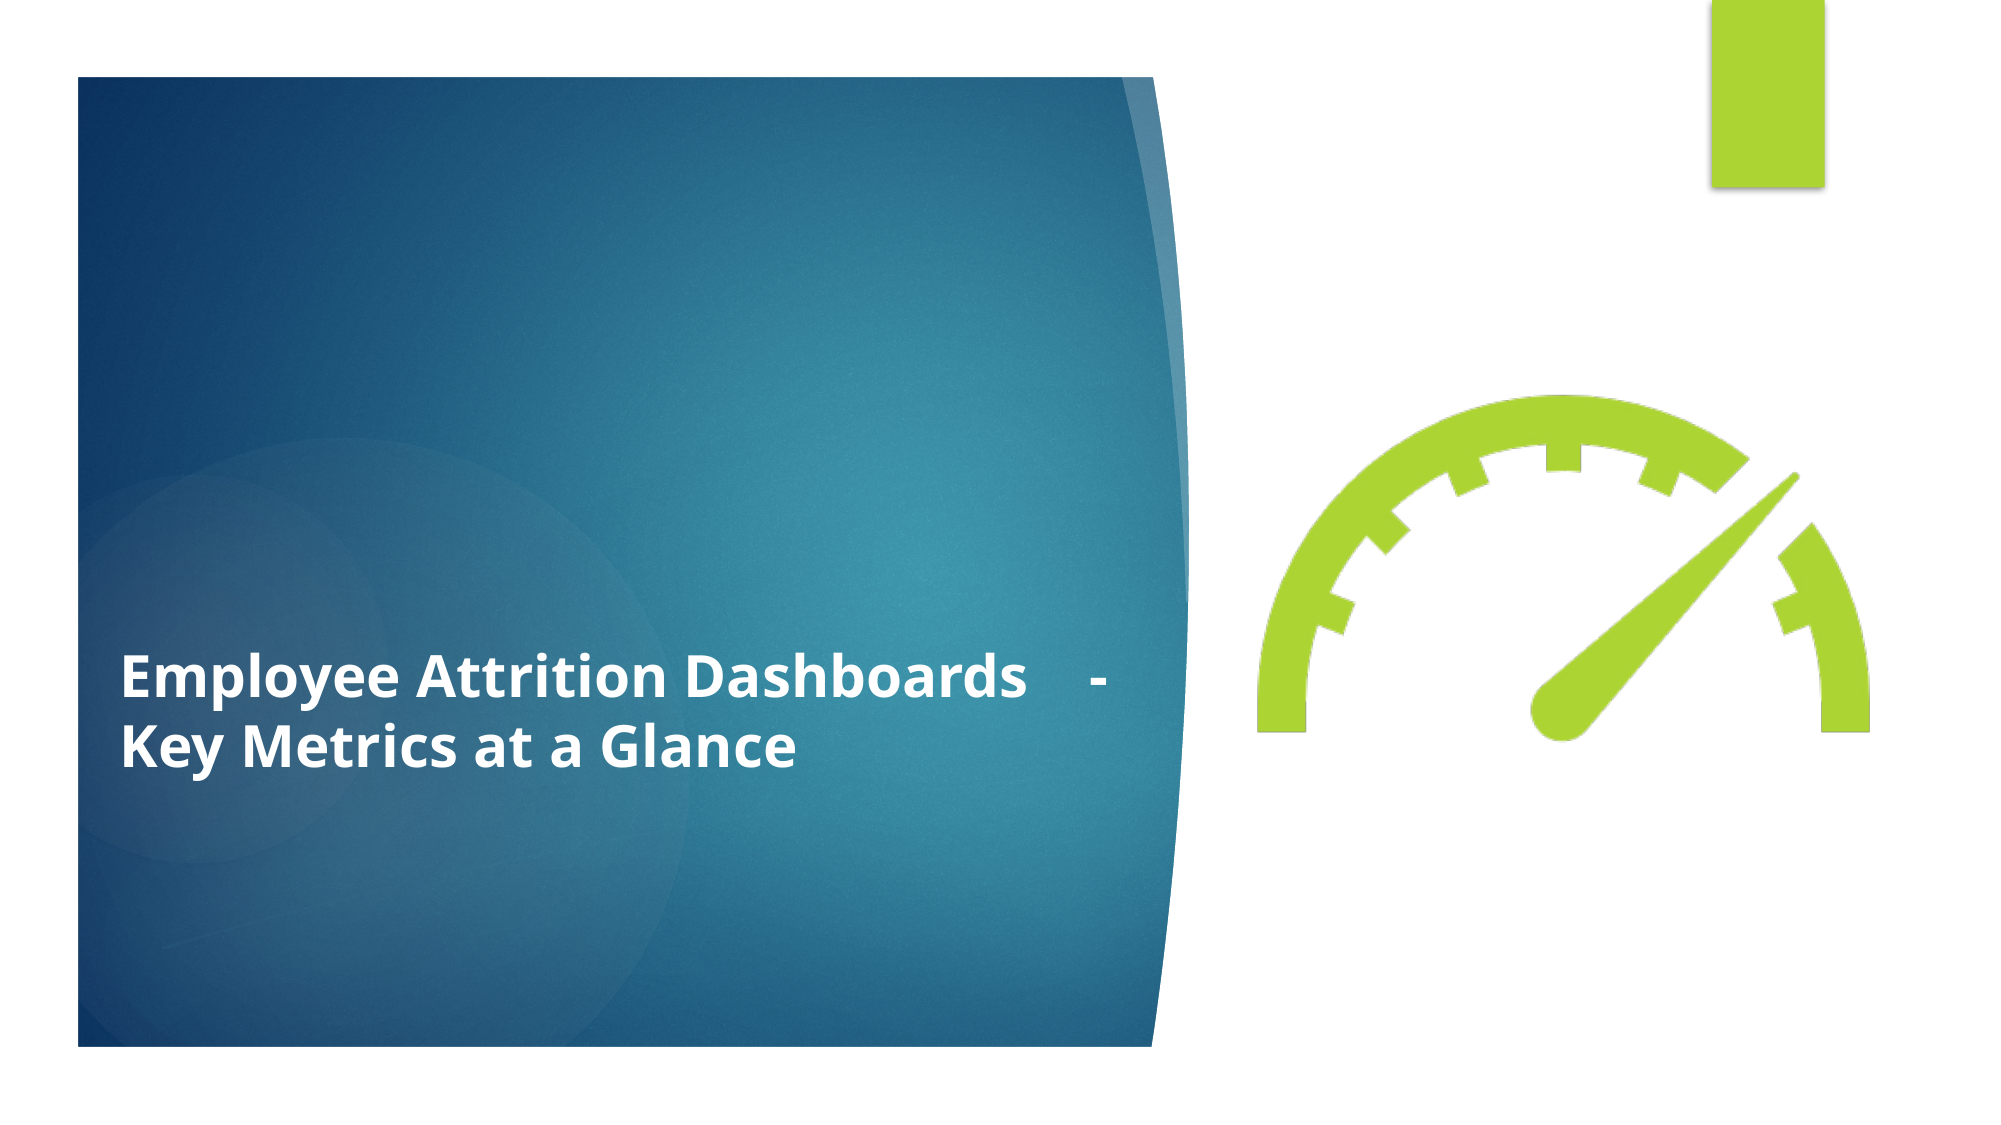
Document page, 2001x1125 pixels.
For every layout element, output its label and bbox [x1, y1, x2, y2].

text_box [0, 0, 2000, 1125]
picture [1234, 234, 1894, 894]
